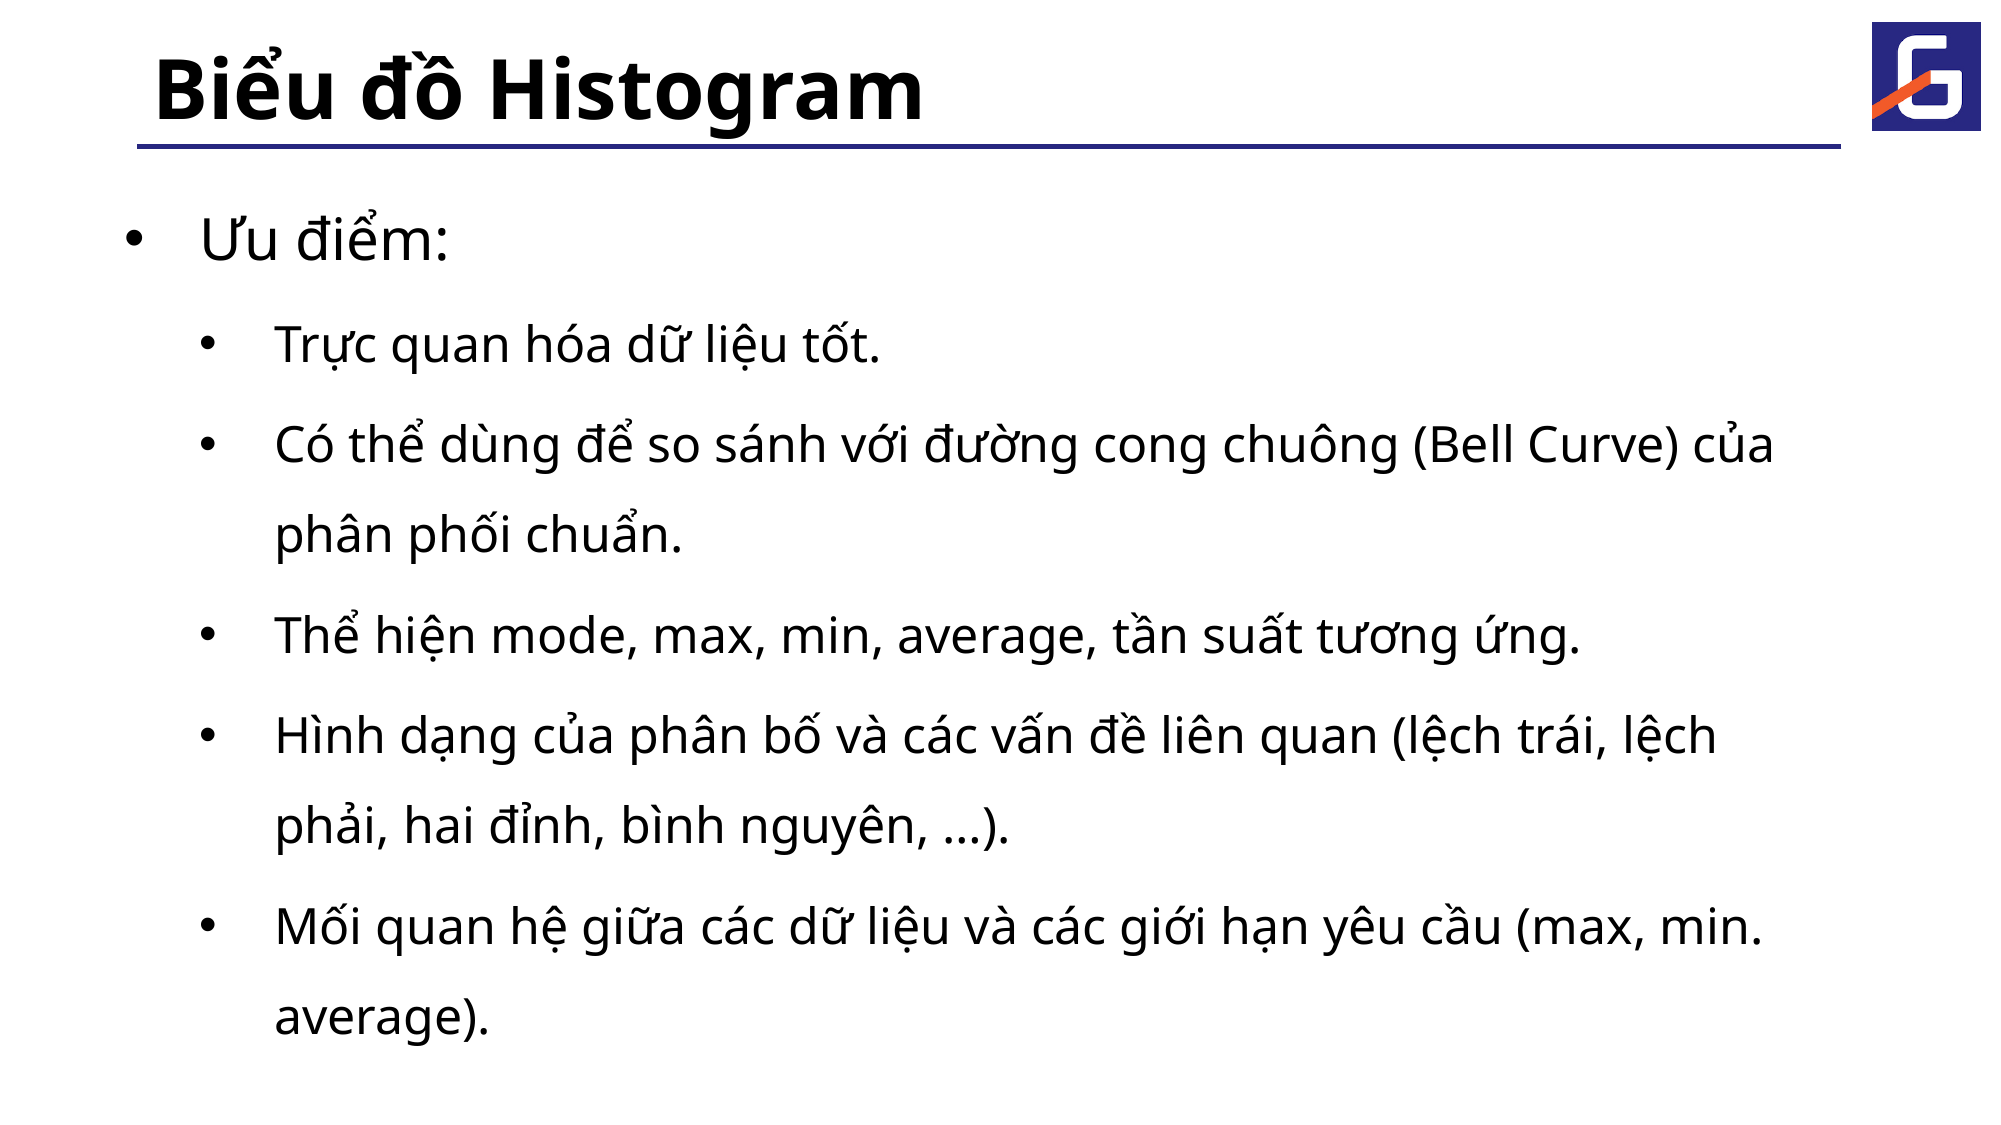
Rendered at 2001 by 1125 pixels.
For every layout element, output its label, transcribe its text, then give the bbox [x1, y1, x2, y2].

picture [1872, 22, 1981, 131]
title Biểu đồ Histogram [137, 26, 1863, 159]
list Ưu điểm: Trực quan hóa dữ liệu tốt. Có thể dùng để so sánh với đường cong chuông (Bell Curve) của phân phối chuẩn. Thể hiện mode, max, min, average, tần suất tương ứng. Hình dạng của phân bố và các vấn đề liên quan (lệch trái, lệch phải, hai đỉnh, bình nguyên, …). Mối quan hệ giữa các dữ liệu và các giới hạn yêu cầu (max, min. average). [109, 159, 1863, 990]
